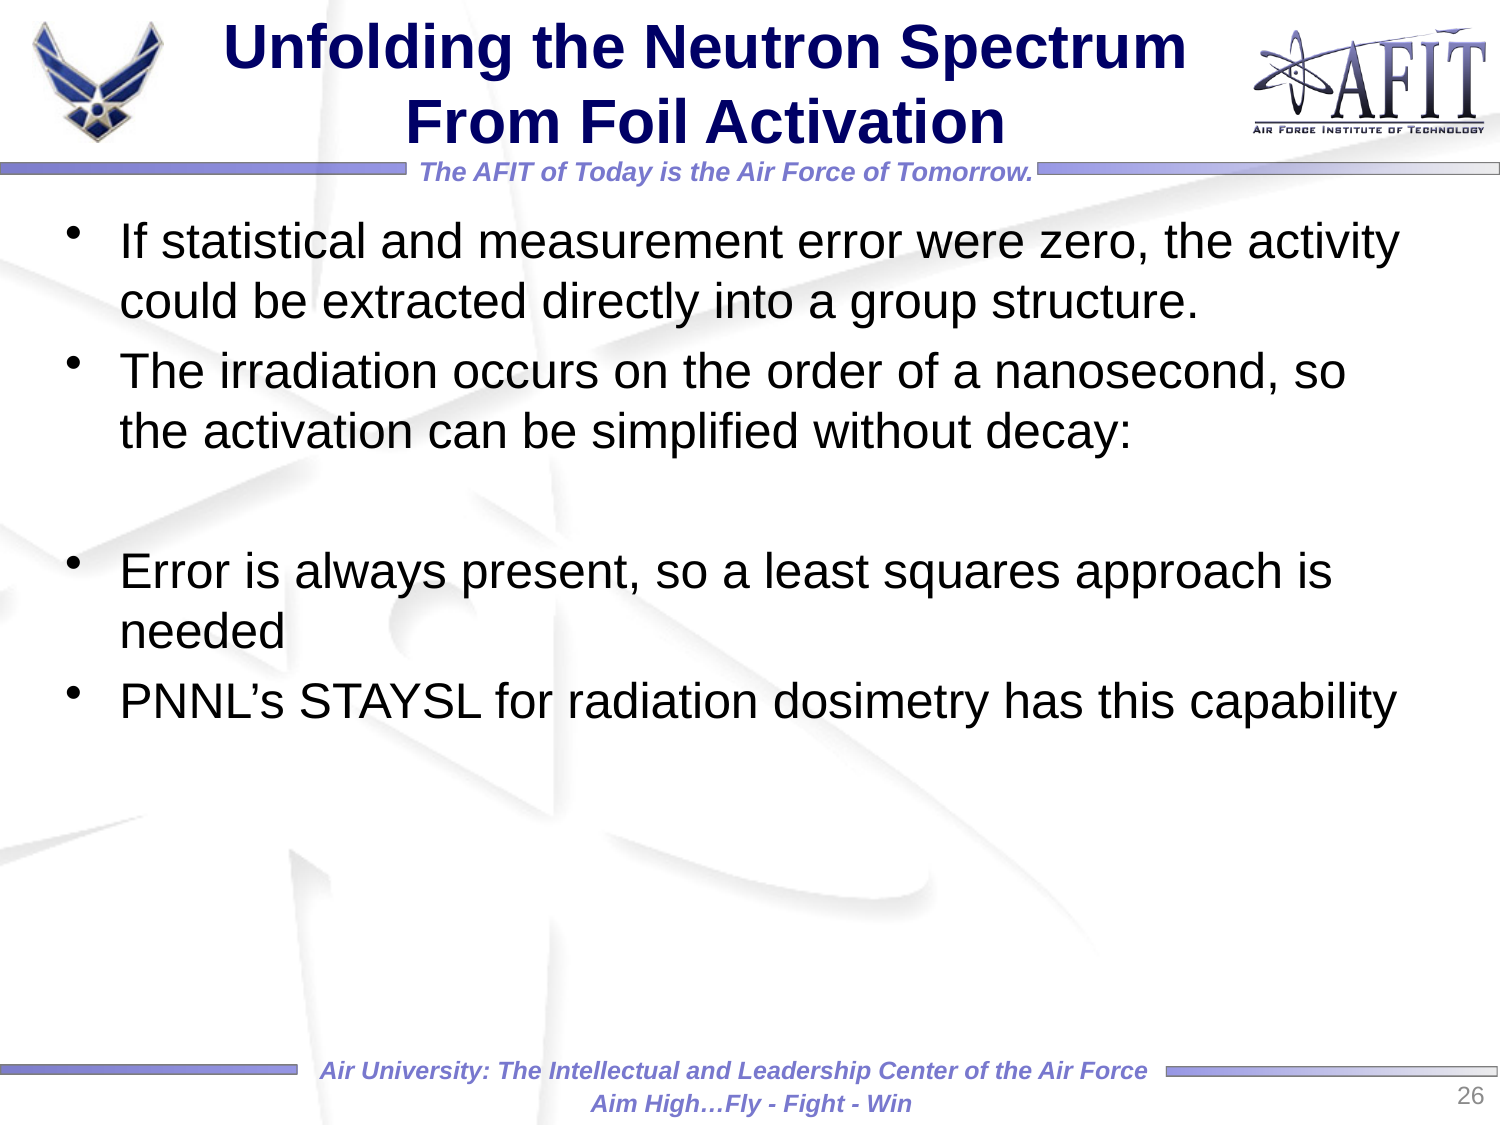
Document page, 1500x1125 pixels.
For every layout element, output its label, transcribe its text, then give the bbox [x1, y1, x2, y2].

title Unfolding the Neutron Spectrum From Foil Activation [809, 0, 1251, 163]
slide_number 26 [1149, 1065, 1500, 1125]
text_box [25, 0, 809, 177]
